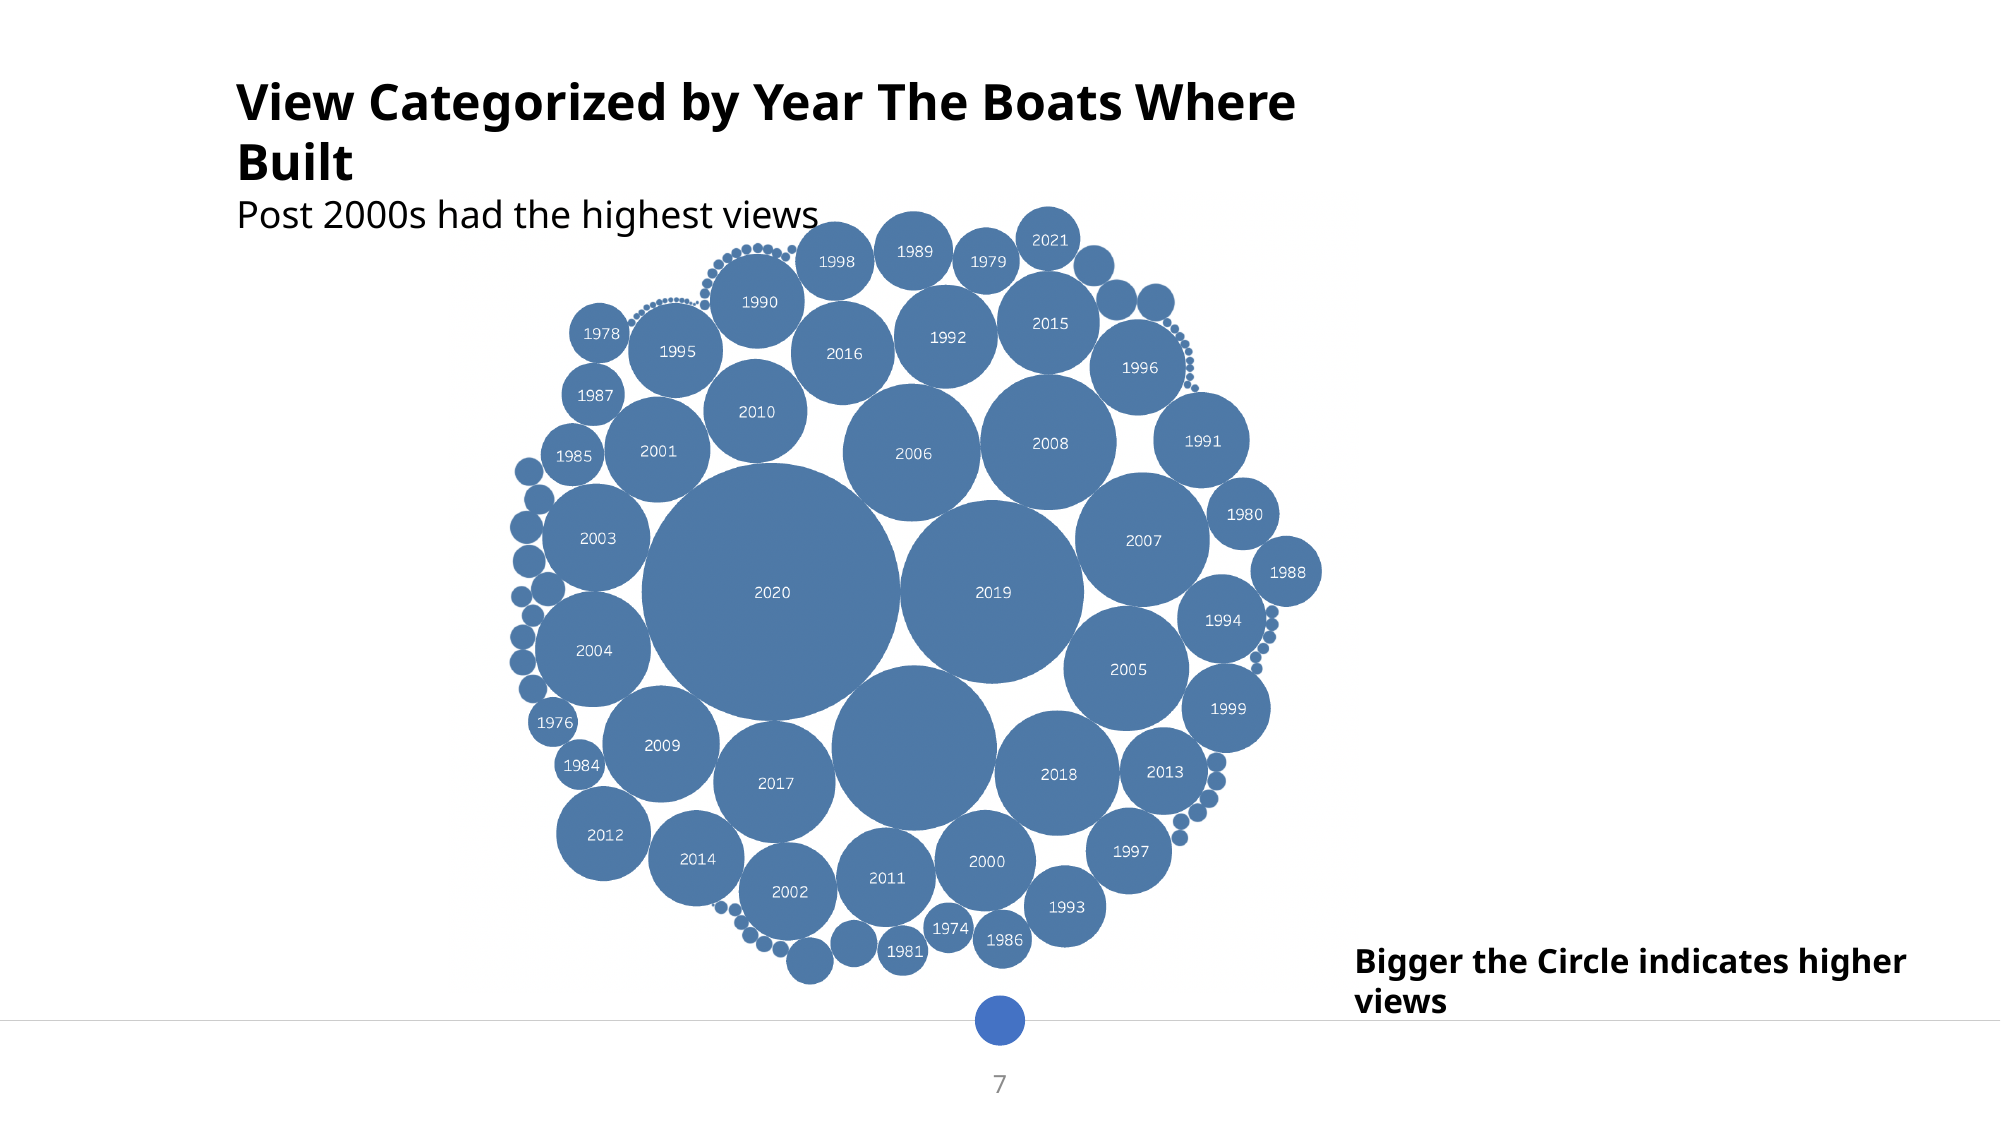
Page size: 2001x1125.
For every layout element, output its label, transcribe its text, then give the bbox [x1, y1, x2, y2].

slide_number 7 [939, 1045, 1060, 1125]
text_box Bigger the Circle indicates higher views [1339, 933, 1981, 1028]
picture [448, 191, 1359, 994]
text_box View Categorized by Year The Boats Where Built Post 2000s had the highest views [221, 63, 1340, 244]
